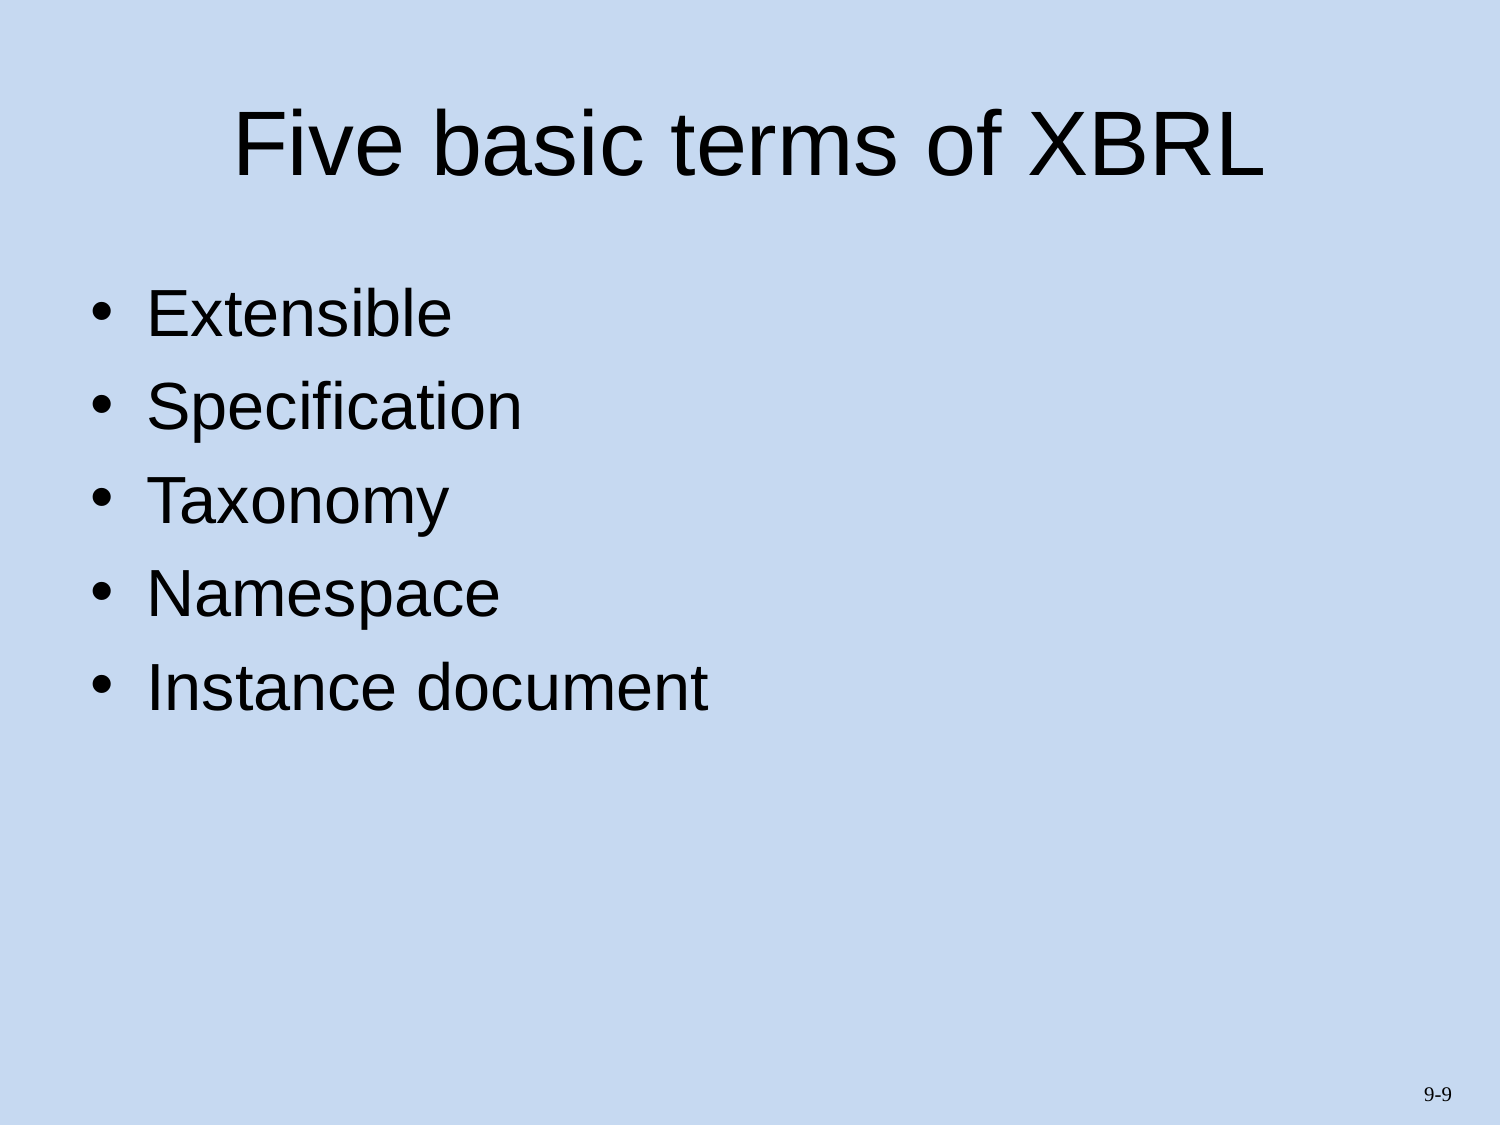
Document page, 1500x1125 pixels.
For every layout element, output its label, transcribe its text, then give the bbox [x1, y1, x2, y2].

title Five basic terms of XBRL [75, 45, 1425, 233]
list Extensible Specification Taxonomy Namespace Instance document [75, 262, 1425, 1005]
